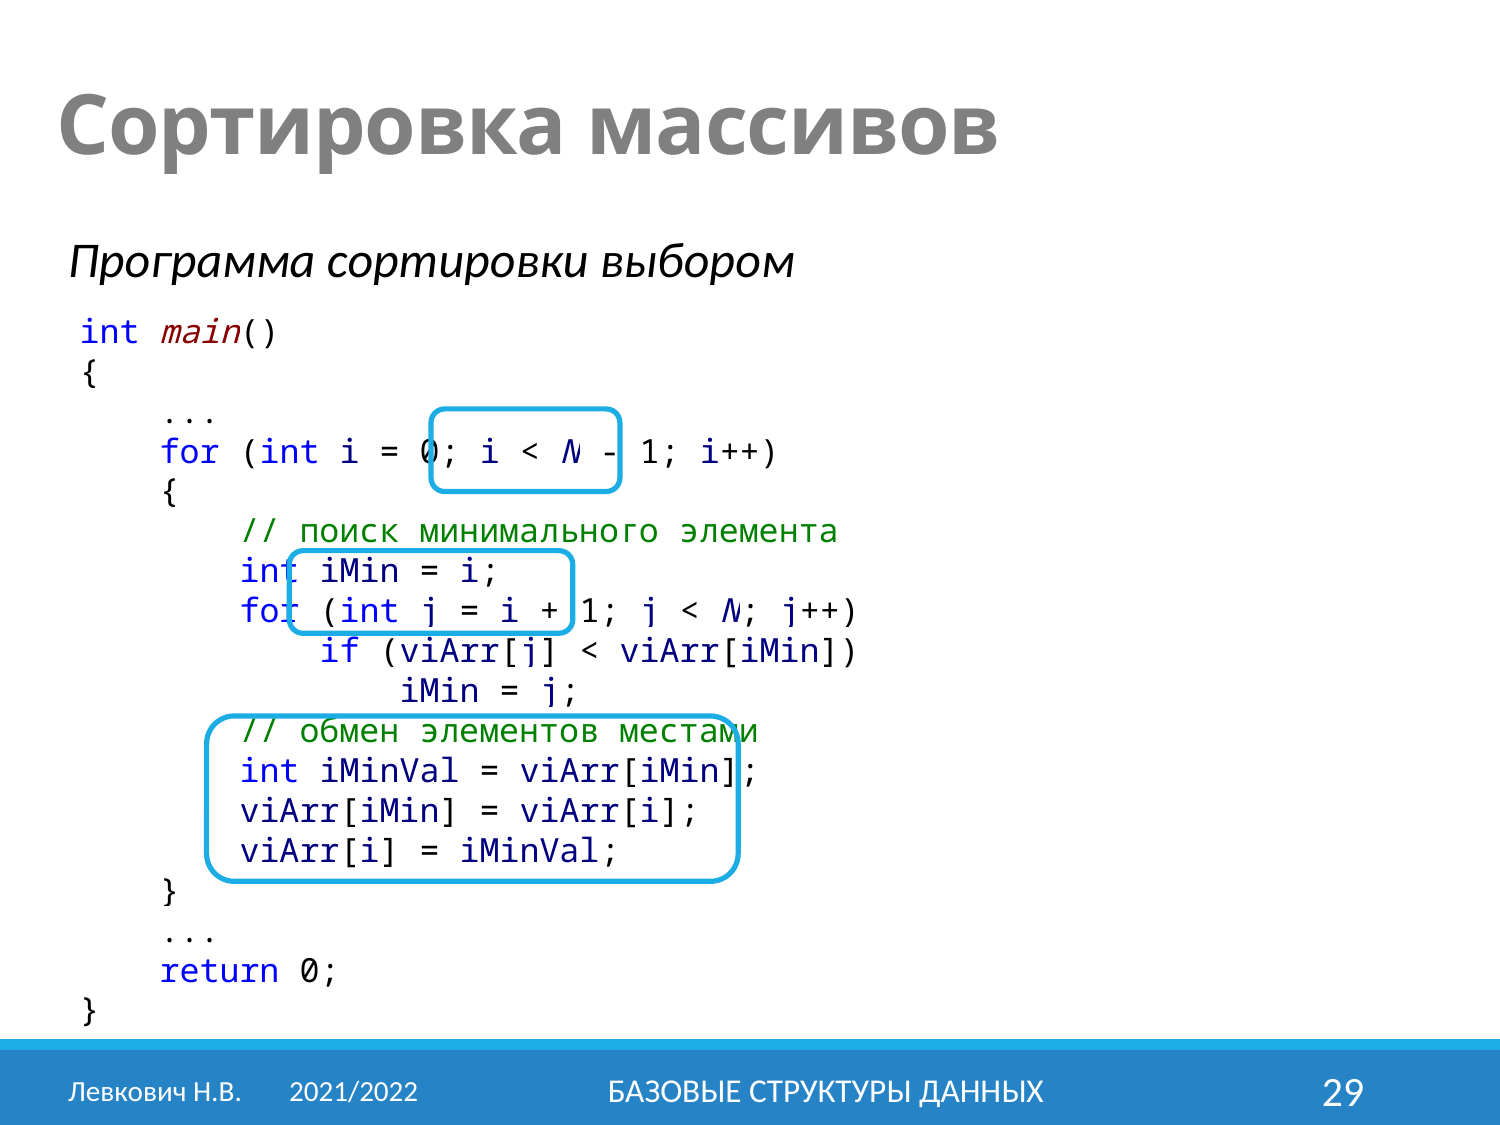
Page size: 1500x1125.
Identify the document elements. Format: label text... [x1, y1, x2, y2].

slide_number Левкович Н.В. 2021/2022 [47, 1059, 440, 1120]
text_box [205, 714, 740, 883]
text_box int main() { ... for (int i = 0; i < N - 1; i++) { // поиск минимального элемента int iMin = i; for (int j = i + 1; j < N; j++) if (viArr[j] < viArr[iMin]) iMin = j; // обмен элементов местами int iMinVal = viArr[iMin]; viArr[iMin] = viArr[i]; viArr[i] = iMinVal; } ... return 0; } [64, 302, 1459, 1036]
text_box Сортировка массивов [41, 42, 1459, 216]
footer Базовые структуры данных [453, 1059, 1199, 1120]
text_box [288, 549, 575, 635]
text_box [429, 407, 622, 493]
slide_number 29 [1218, 1059, 1380, 1120]
text_box Программа сортировки выбором [53, 219, 1459, 295]
